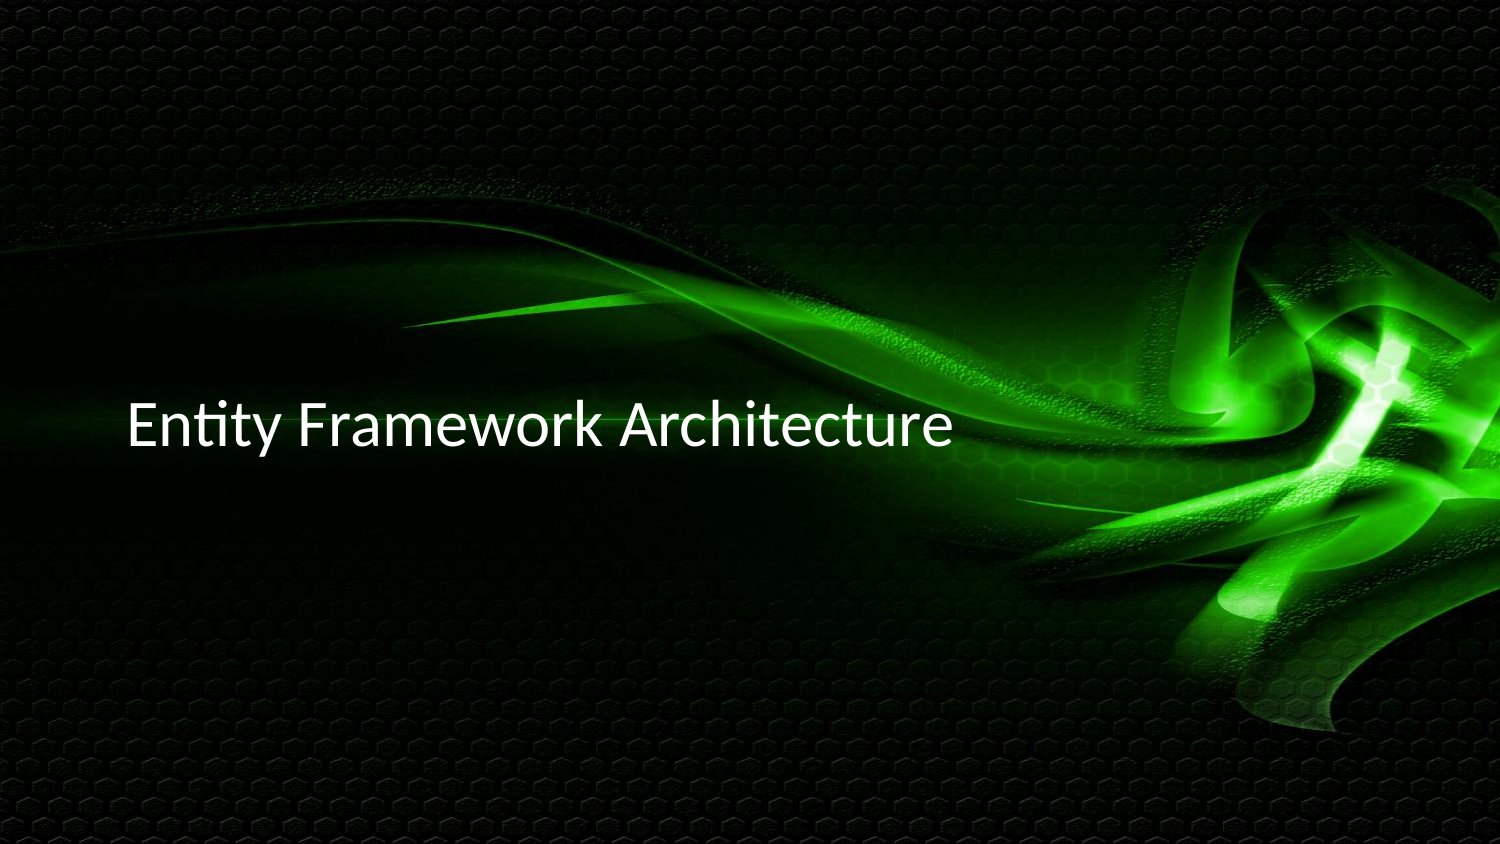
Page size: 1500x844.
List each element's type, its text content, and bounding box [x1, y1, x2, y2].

list Entity Framework Architecture [111, 371, 1387, 557]
picture [0, 0, 1500, 844]
